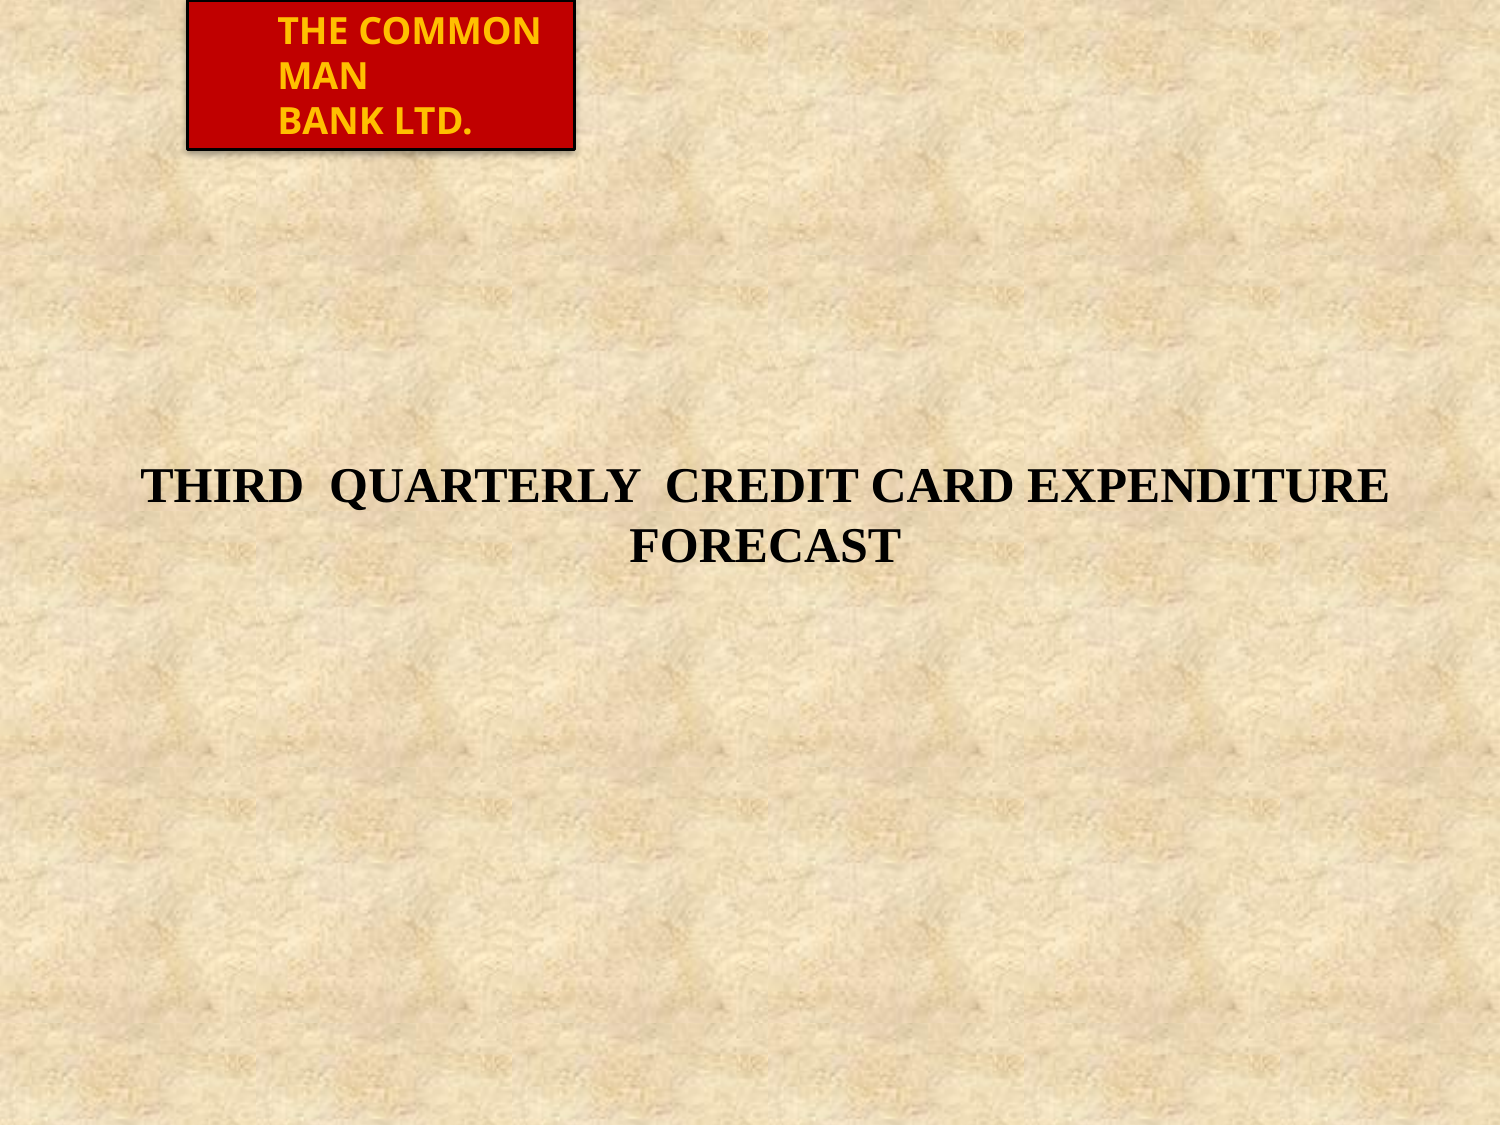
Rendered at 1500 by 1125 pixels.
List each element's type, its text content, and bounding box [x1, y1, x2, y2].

text_box THIRD QUARTERLY CREDIT CARD EXPENDITURE FORECAST [58, 445, 1472, 640]
text_box THE COMMON MAN BANK LTD. [187, 0, 575, 150]
picture [0, 0, 1500, 1125]
